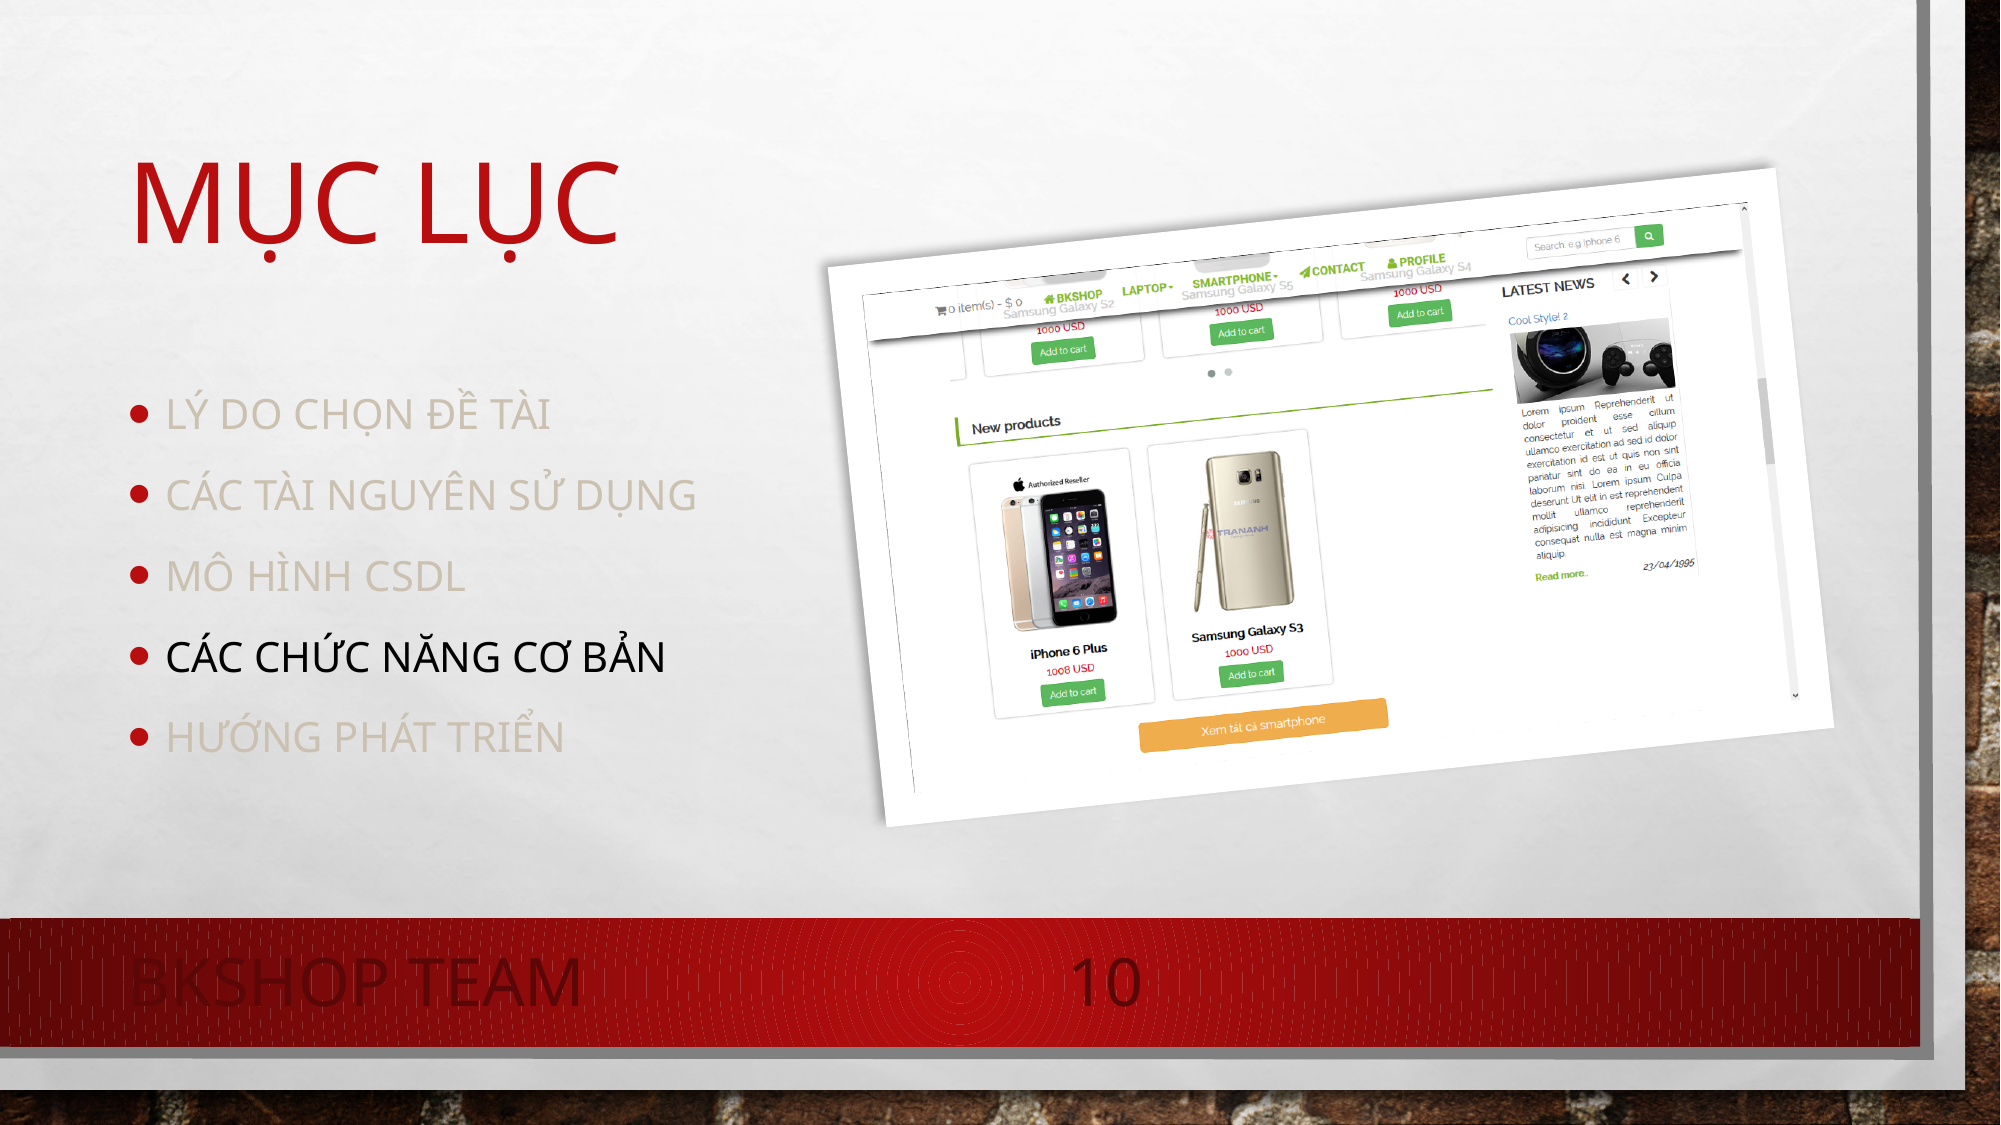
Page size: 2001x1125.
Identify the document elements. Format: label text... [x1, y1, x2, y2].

picture [0, 0, 2000, 1125]
picture [864, 203, 1799, 792]
slide_number 10 [1031, 944, 1181, 1027]
footer BkShop Team [112, 944, 1015, 1027]
title Mục Lục [112, 112, 1818, 302]
list Lý do chọn đề tài Các tài nguyên sử dụng Mô Hình CSDL Các chức năng cơ bản Hướng phát triển [112, 338, 1818, 882]
